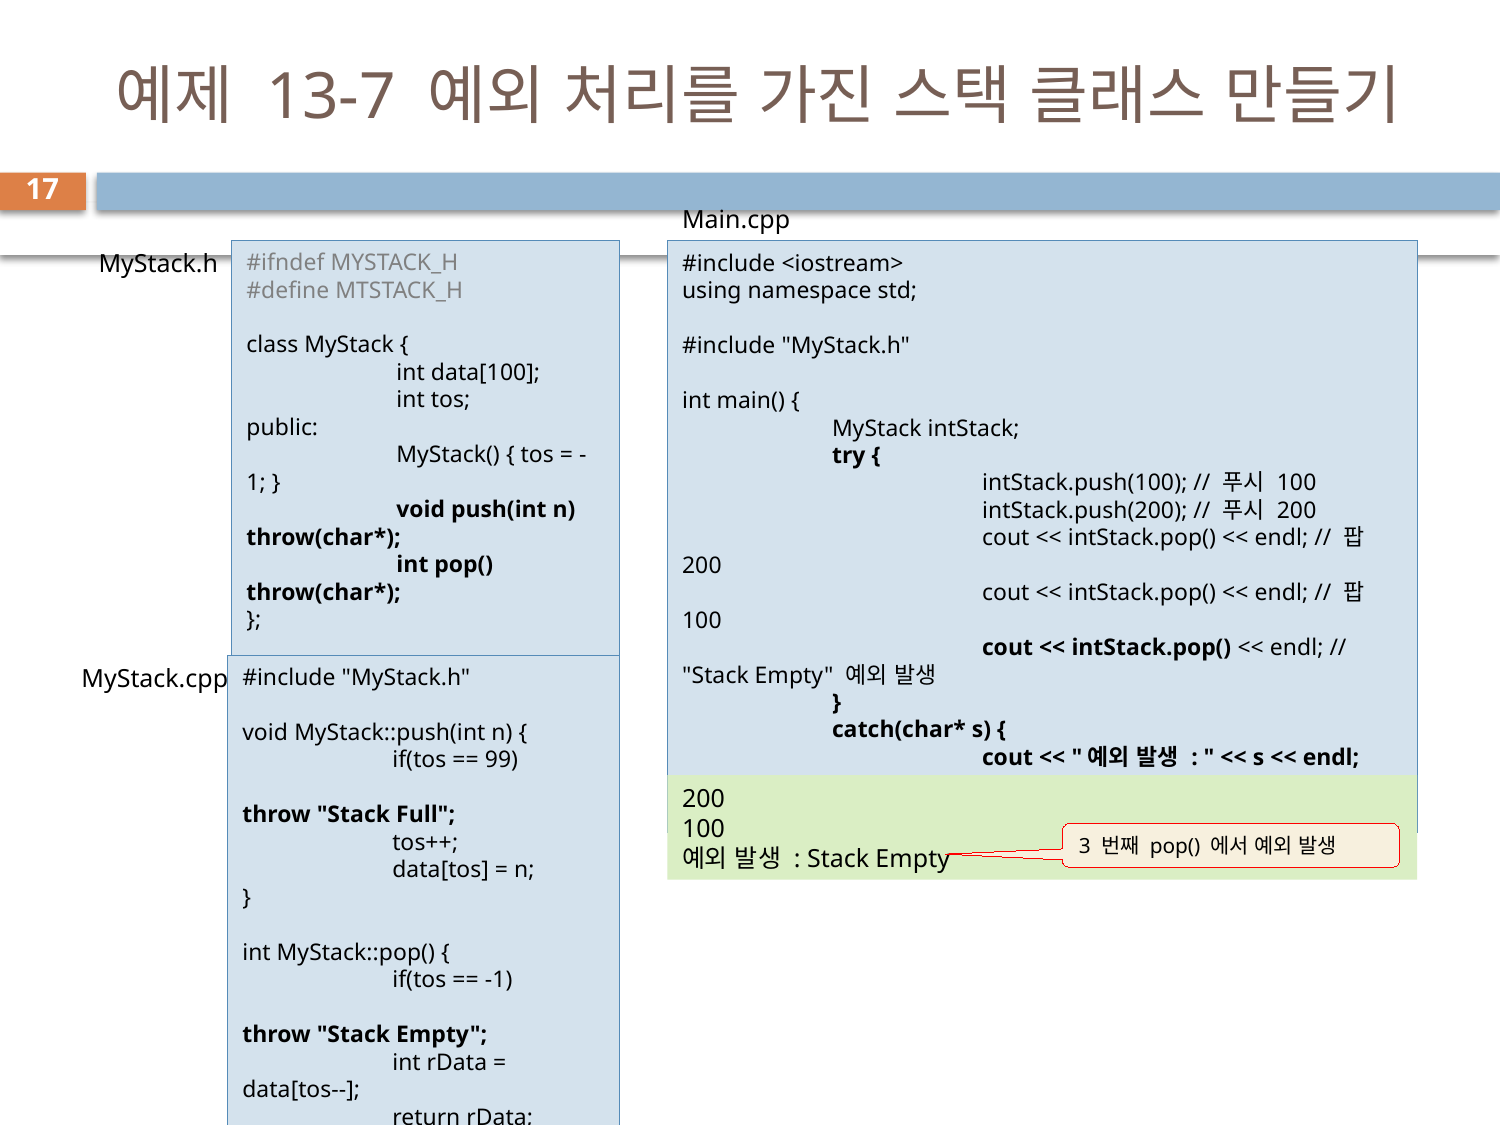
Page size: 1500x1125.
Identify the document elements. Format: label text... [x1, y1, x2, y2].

text_box 200 100 예외 발생 : Stack Empty [667, 775, 1418, 880]
text_box #include <iostream> using namespace std; #include "MyStack.h" int main() { MyStack intStack; try { intStack.push(100); // 푸시 100 intStack.push(200); // 푸시 200 cout << intStack.pop() << endl; // 팝 200 cout << intStack.pop() << endl; // 팝 100 cout << intStack.pop() << endl; // "Stack Empty" 예외 발생 } catch(char* s) { cout << "예외 발생 : " << s << endl; } } [667, 240, 1418, 775]
text_box 3 번째 pop() 에서 예외 발생 [945, 823, 1400, 868]
slide_number 17 [0, 170, 87, 211]
text_box Main.cpp [667, 196, 812, 241]
text_box MyStack.h [83, 240, 233, 286]
text_box #include "MyStack.h" void MyStack::push(int n) { if(tos == 99) throw "Stack Full"; tos++; data[tos] = n; } int MyStack::pop() { if(tos == -1) throw "Stack Empty"; int rData = data[tos--]; return rData; } [227, 655, 620, 1125]
text_box #ifndef MYSTACK_H #define MTSTACK_H class MyStack { int data[100]; int tos; public: MyStack() { tos = -1; } void push(int n) throw(char*); int pop() throw(char*); }; #endif [231, 240, 620, 655]
title 예제 13-7 예외 처리를 가진 스택 클래스 만들기 [100, 37, 1438, 149]
text_box MyStack.cpp [66, 655, 251, 701]
